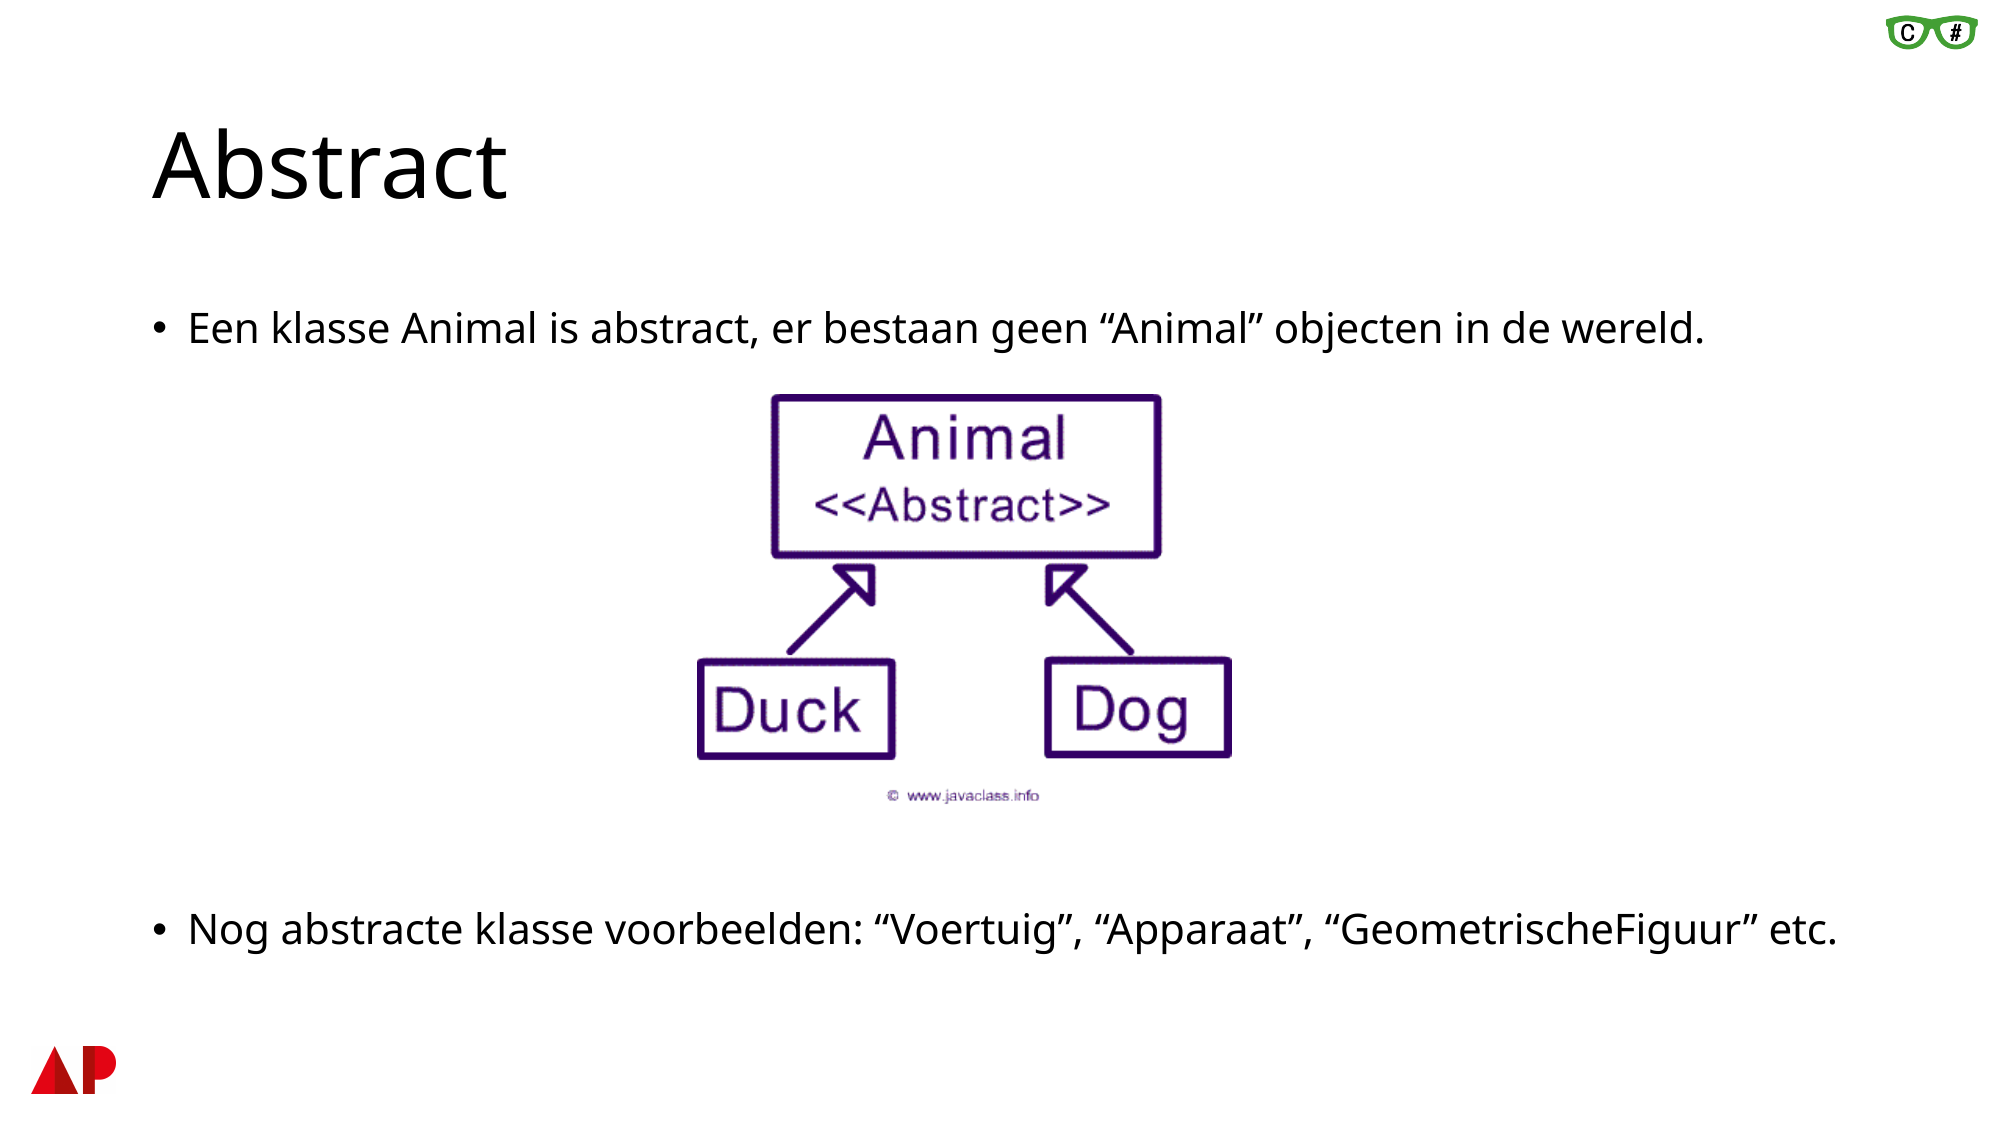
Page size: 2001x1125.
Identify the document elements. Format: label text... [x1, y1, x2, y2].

title Abstract [137, 59, 1863, 278]
picture [31, 1046, 116, 1094]
picture [1876, 0, 1985, 63]
picture [697, 394, 1232, 809]
list Een klasse Animal is abstract, er bestaan geen “Animal” objecten in de wereld. Nog abstracte klasse voorbeelden: “Voertuig”, “Apparaat”, “GeometrischeFiguur” etc. [137, 299, 1863, 1014]
